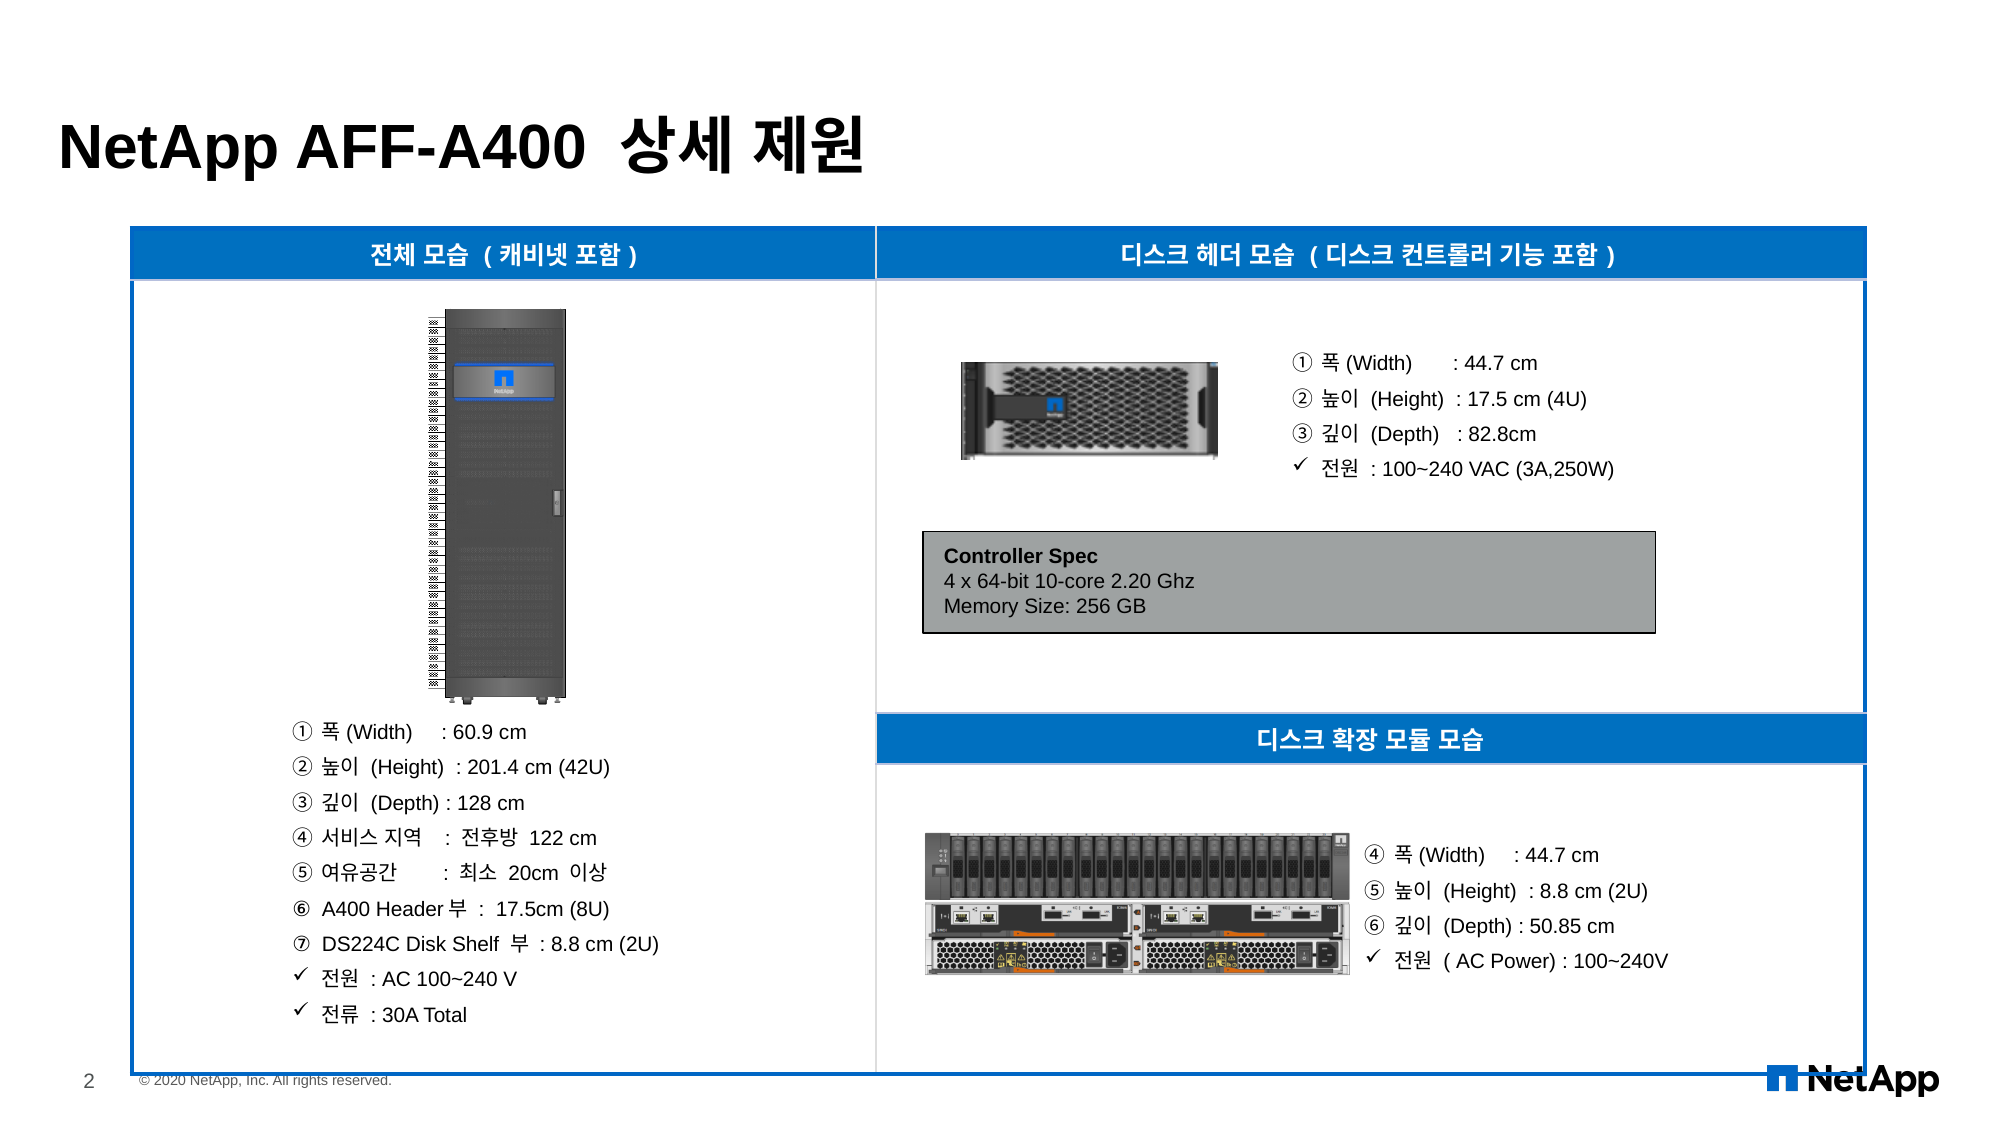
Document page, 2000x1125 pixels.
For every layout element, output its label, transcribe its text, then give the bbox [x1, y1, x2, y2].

table_header 디스크 헤더 모습 (디스크 컨트롤러 기능 포함) [877, 231, 1863, 278]
table_cell [877, 281, 1863, 712]
title NetApp AFF-A400 상세 제원 [43, 38, 1956, 188]
picture [961, 362, 1219, 460]
picture [419, 298, 582, 712]
table_header 전체 모습 (캐비넷 포함) [134, 231, 875, 279]
table_cell [877, 765, 1863, 1072]
table_cell [134, 281, 875, 1072]
text_box 폭(Width) : 44.7 cm 높이 (Height) : 8.8 cm (2U) 깊이 (Depth) : 50.85 cm 전원 ( AC Power) : 100~240V [1350, 834, 1688, 981]
picture [1767, 1065, 1939, 1097]
table_cell 디스크 확장 모듈 모습 [877, 714, 1863, 763]
text_box 폭(Width) : 60.9 cm 높이 (Height) : 201.4 cm (42U) 깊이 (Depth) : 128 cm 서비스 지역 : 전후방 122 cm 여유공간 : 최소 20cm 이상 A400 Header부 : 17.5cm (8U) DS224C Disk Shelf 부 : 8.8 cm (2U) 전원 : AC 100~240 V 전류 : 30A Total [277, 711, 875, 1034]
text_box 폭(Width) : 44.7 cm 높이 (Height) : 17.5 cm (4U) 깊이 (Depth) : 82.8cm 전원 : 100~240 VAC (3A,250W) [1277, 342, 1678, 489]
text_box Controller Spec 4 x 64-bit 10-core 2.20 Ghz Memory Size: 256 GB [928, 535, 1626, 625]
text_box [923, 531, 1656, 634]
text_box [922, 831, 1351, 977]
